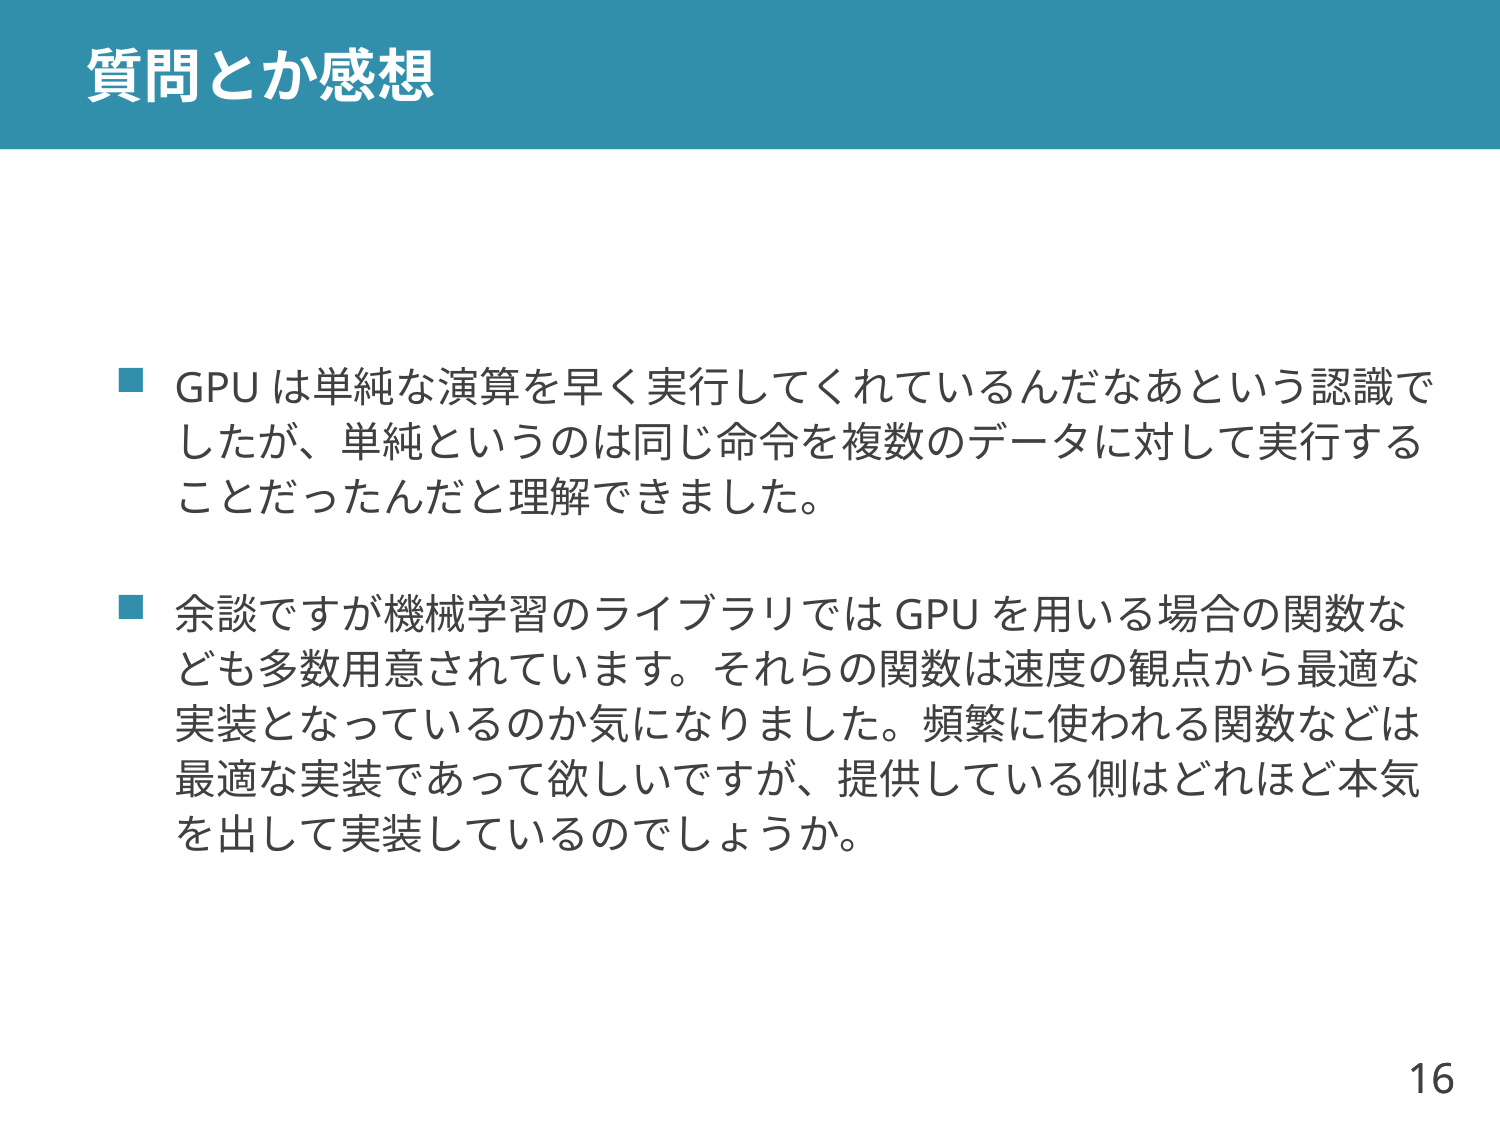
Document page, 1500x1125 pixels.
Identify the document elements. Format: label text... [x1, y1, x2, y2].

title 質問とか感想 [70, 0, 1500, 150]
list GPUは単純な演算を早く実行してくれているんだなあという認識でしたが、単純というのは同じ命令を複数のデータに対して実行することだったんだと理解できました。 余談ですが機械学習のライブラリではGPUを用いる場合の関数なども多数用意されています。それらの関数は速度の観点から最適な実装となっているのか気になりました。頻繁に使われる関数などは最適な実装であって欲しいですが、提供している側はどれほど本気を出して実装しているのでしょうか。 [100, 178, 1459, 1036]
